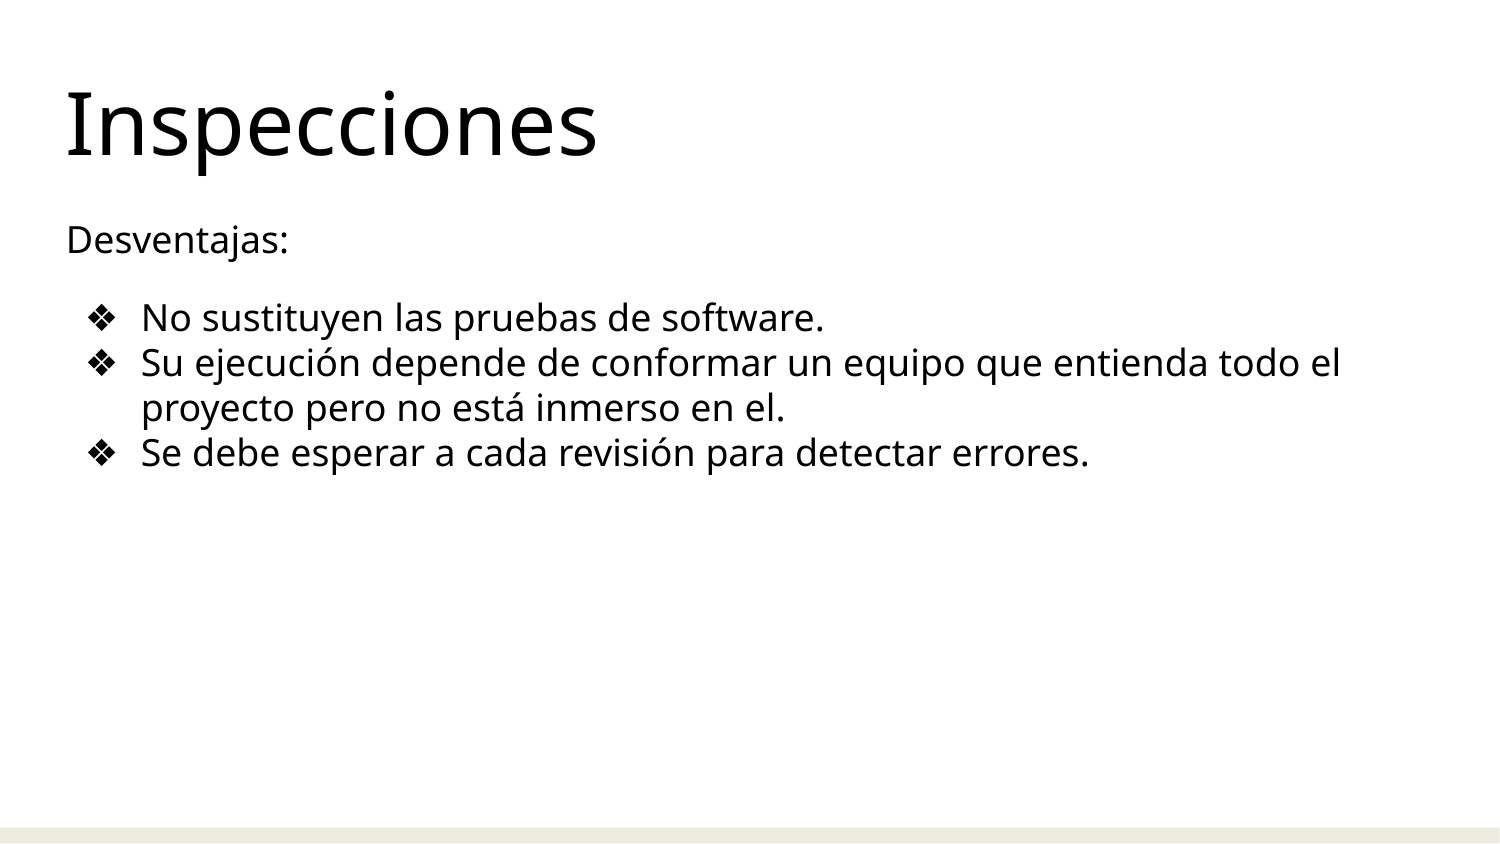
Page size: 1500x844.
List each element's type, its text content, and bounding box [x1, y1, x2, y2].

text_box Desventajas: No sustituyen las pruebas de software. Su ejecución depende de conformar un equipo que entienda todo el proyecto pero no está inmerso en el. Se debe esperar a cada revisión para detectar errores. [51, 200, 1449, 751]
text_box Inspecciones [51, 51, 1449, 188]
